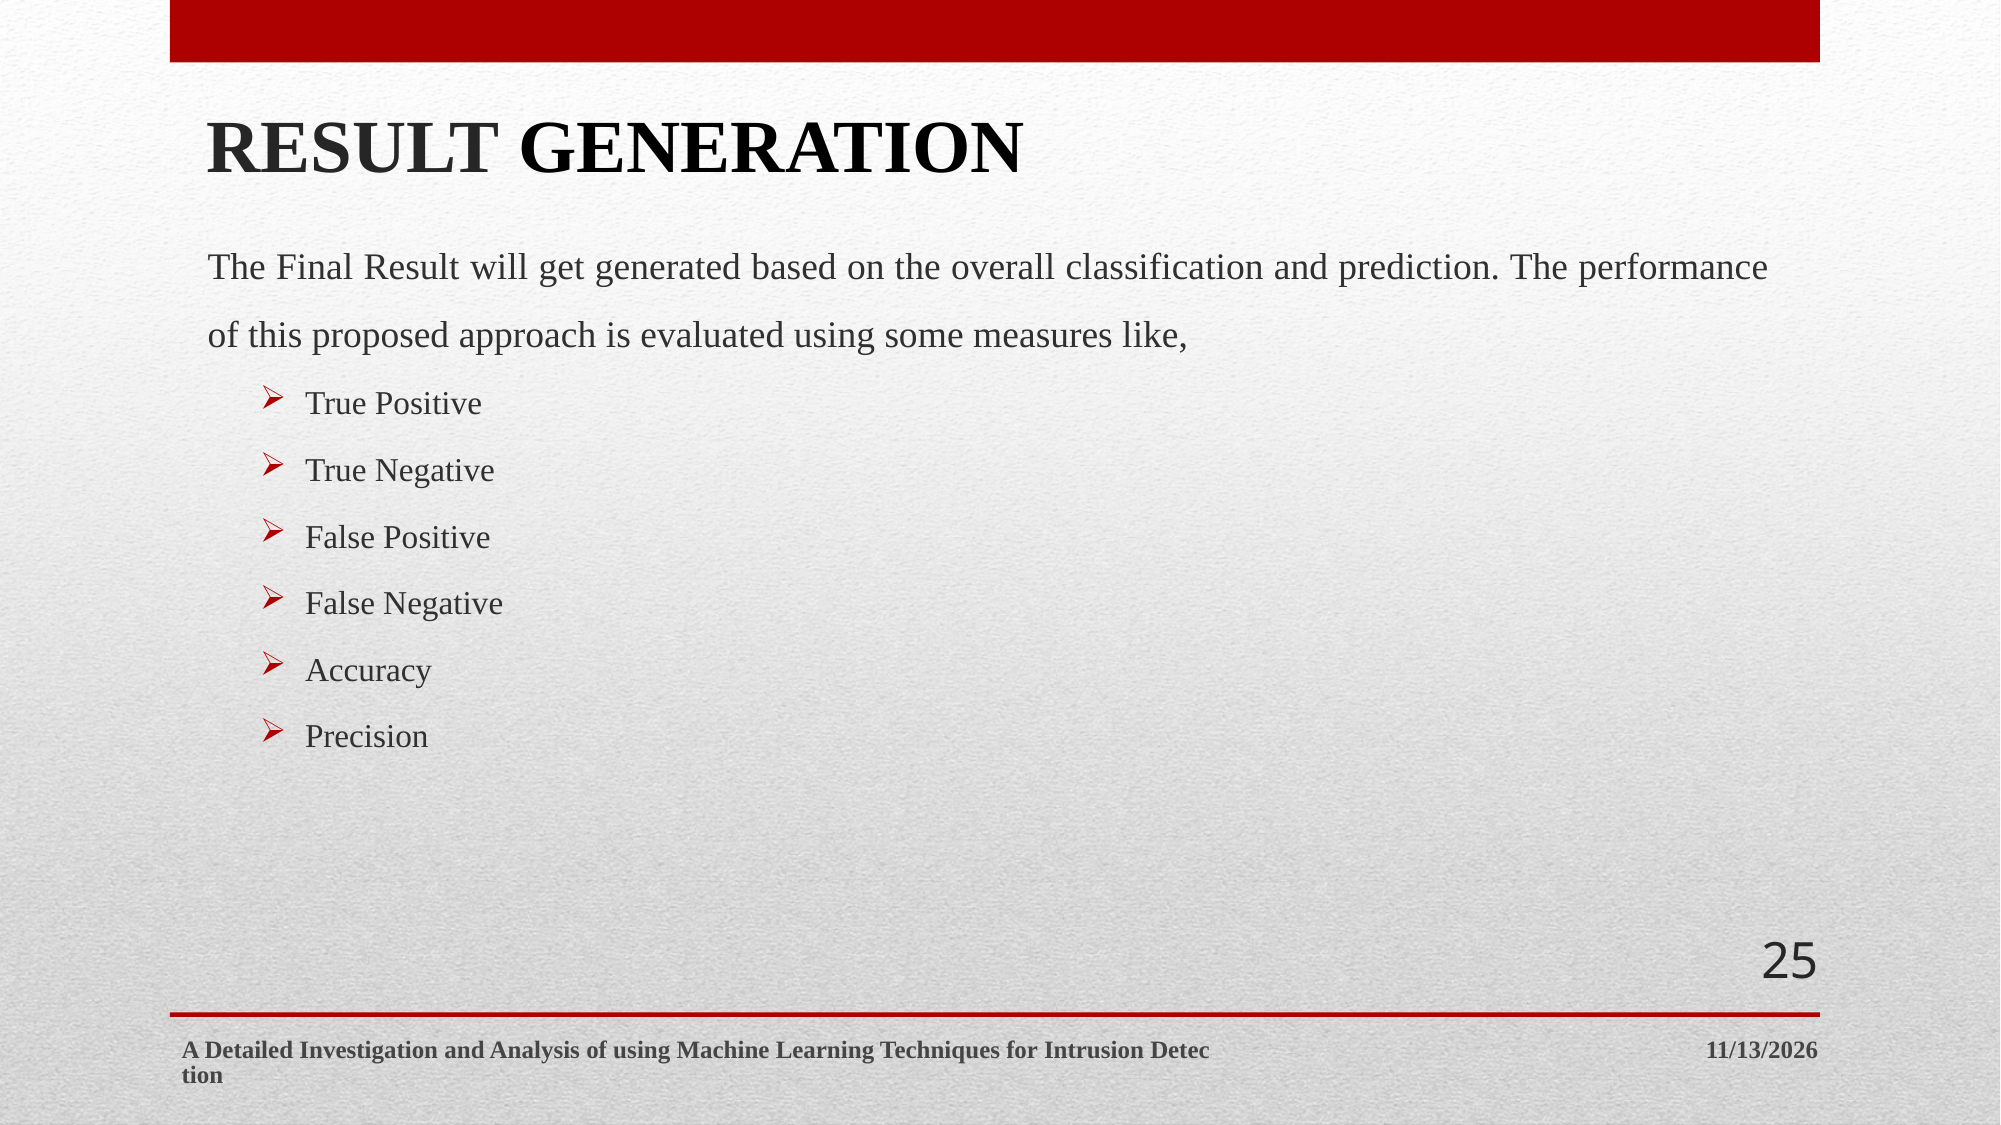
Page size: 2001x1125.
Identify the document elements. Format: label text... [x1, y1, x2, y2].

slide_number 25 [1666, 933, 1834, 993]
footer A Detailed Investigation and Analysis of using Machine Learning Techniques for Intrusion Detection [166, 1018, 1233, 1079]
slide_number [1366, 1018, 1834, 1079]
list The Final Result will get generated based on the overall classification and prediction. The performance of this proposed approach is evaluated using some measures like, True Positive True Negative False Positive False Negative Accuracy Precision [192, 206, 1786, 835]
title RESULT GENERATION [191, 78, 1629, 195]
